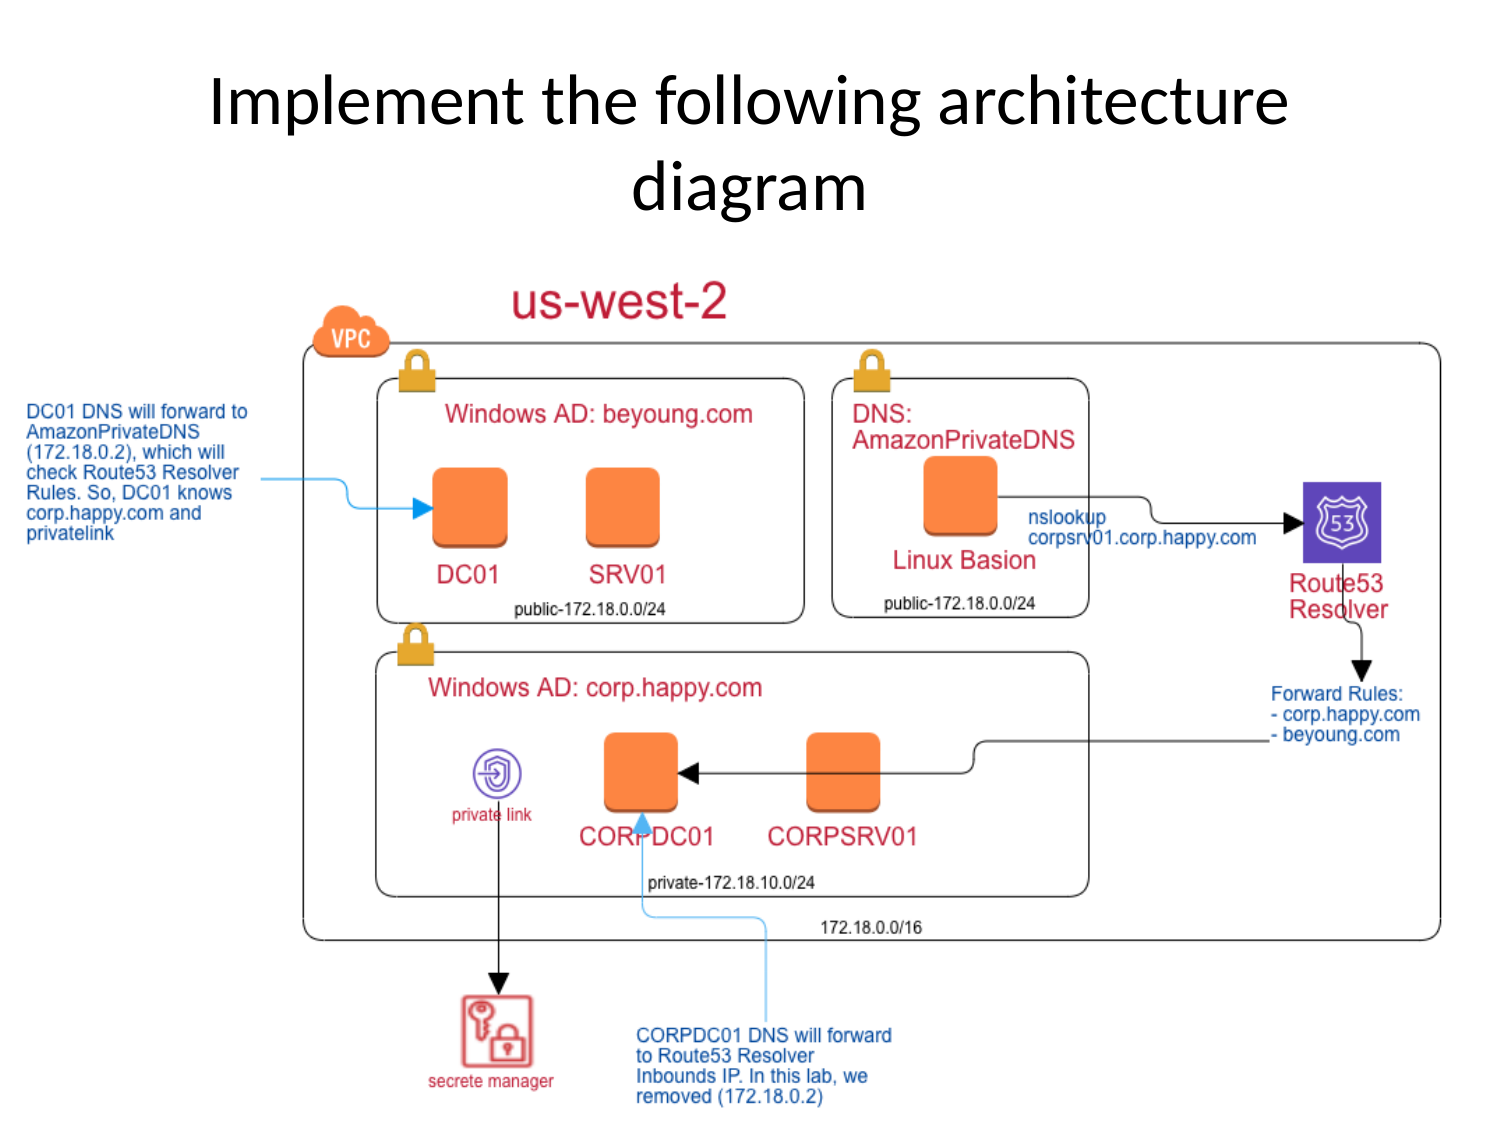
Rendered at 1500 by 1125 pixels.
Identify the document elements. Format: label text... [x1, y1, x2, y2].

title Implement the following architecture diagram [75, 45, 1425, 233]
picture [0, 255, 1500, 1125]
